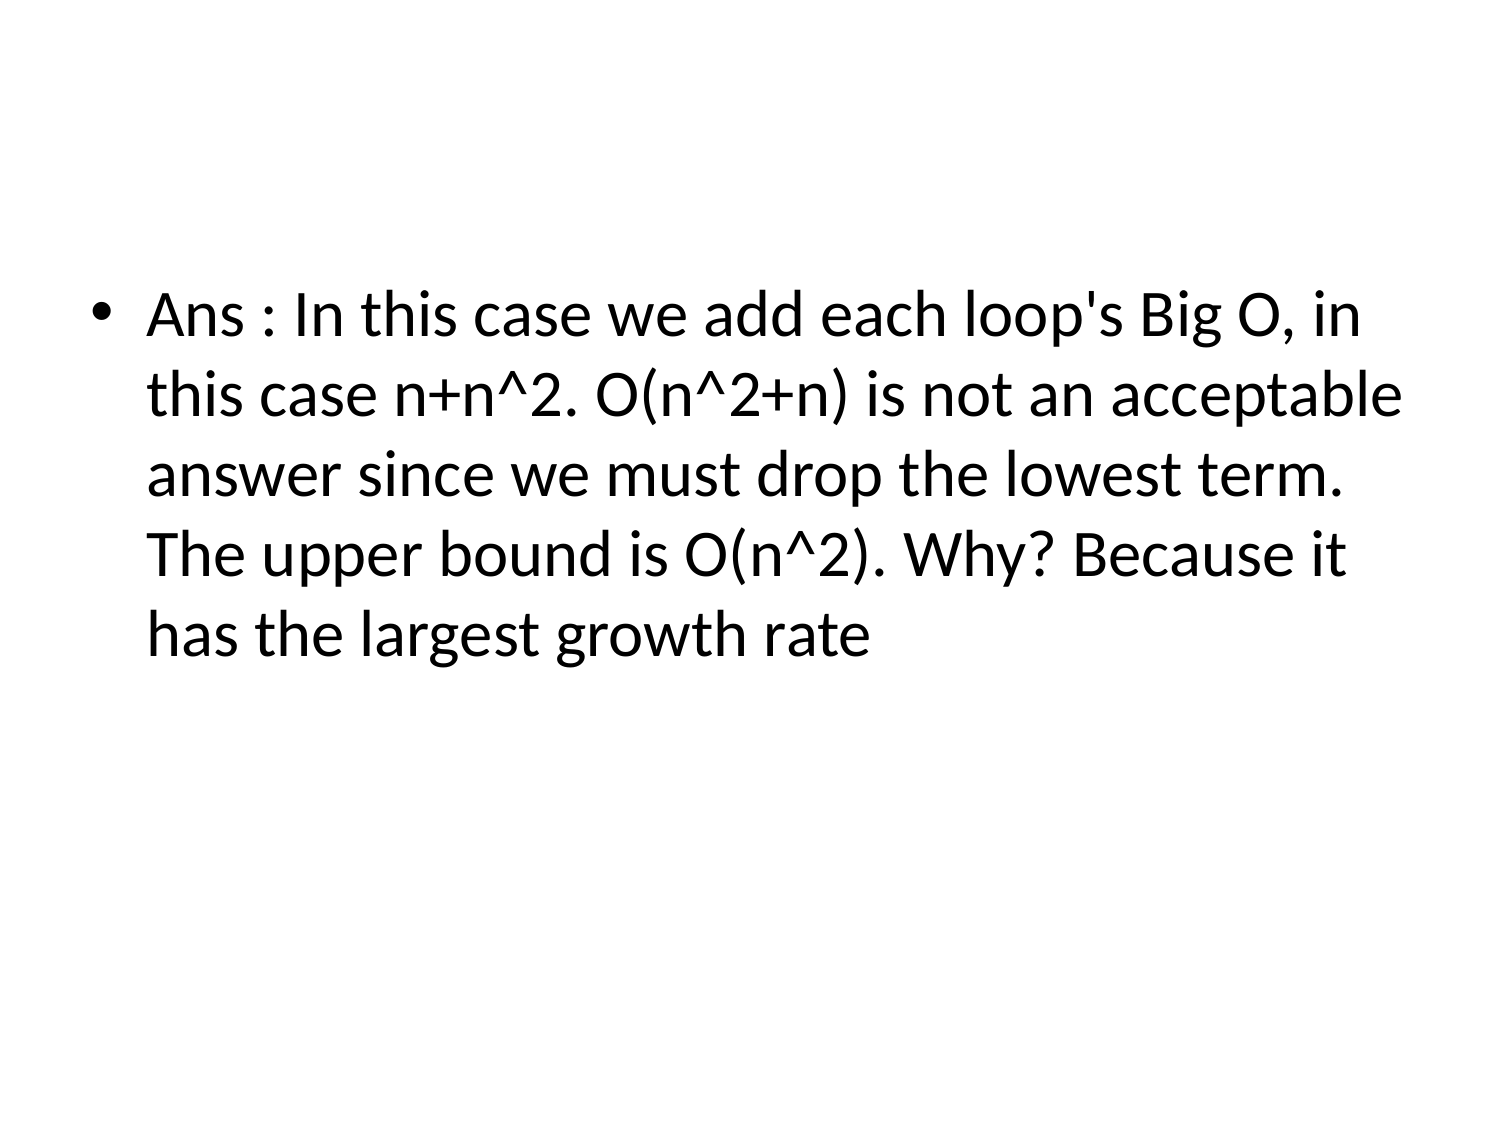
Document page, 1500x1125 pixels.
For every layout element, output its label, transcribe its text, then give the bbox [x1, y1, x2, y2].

list Ans : In this case we add each loop's Big O, in this case n+n^2. O(n^2+n) is not an acceptable answer since we must drop the lowest term. The upper bound is O(n^2). Why? Because it has the largest growth rate [75, 262, 1425, 1005]
